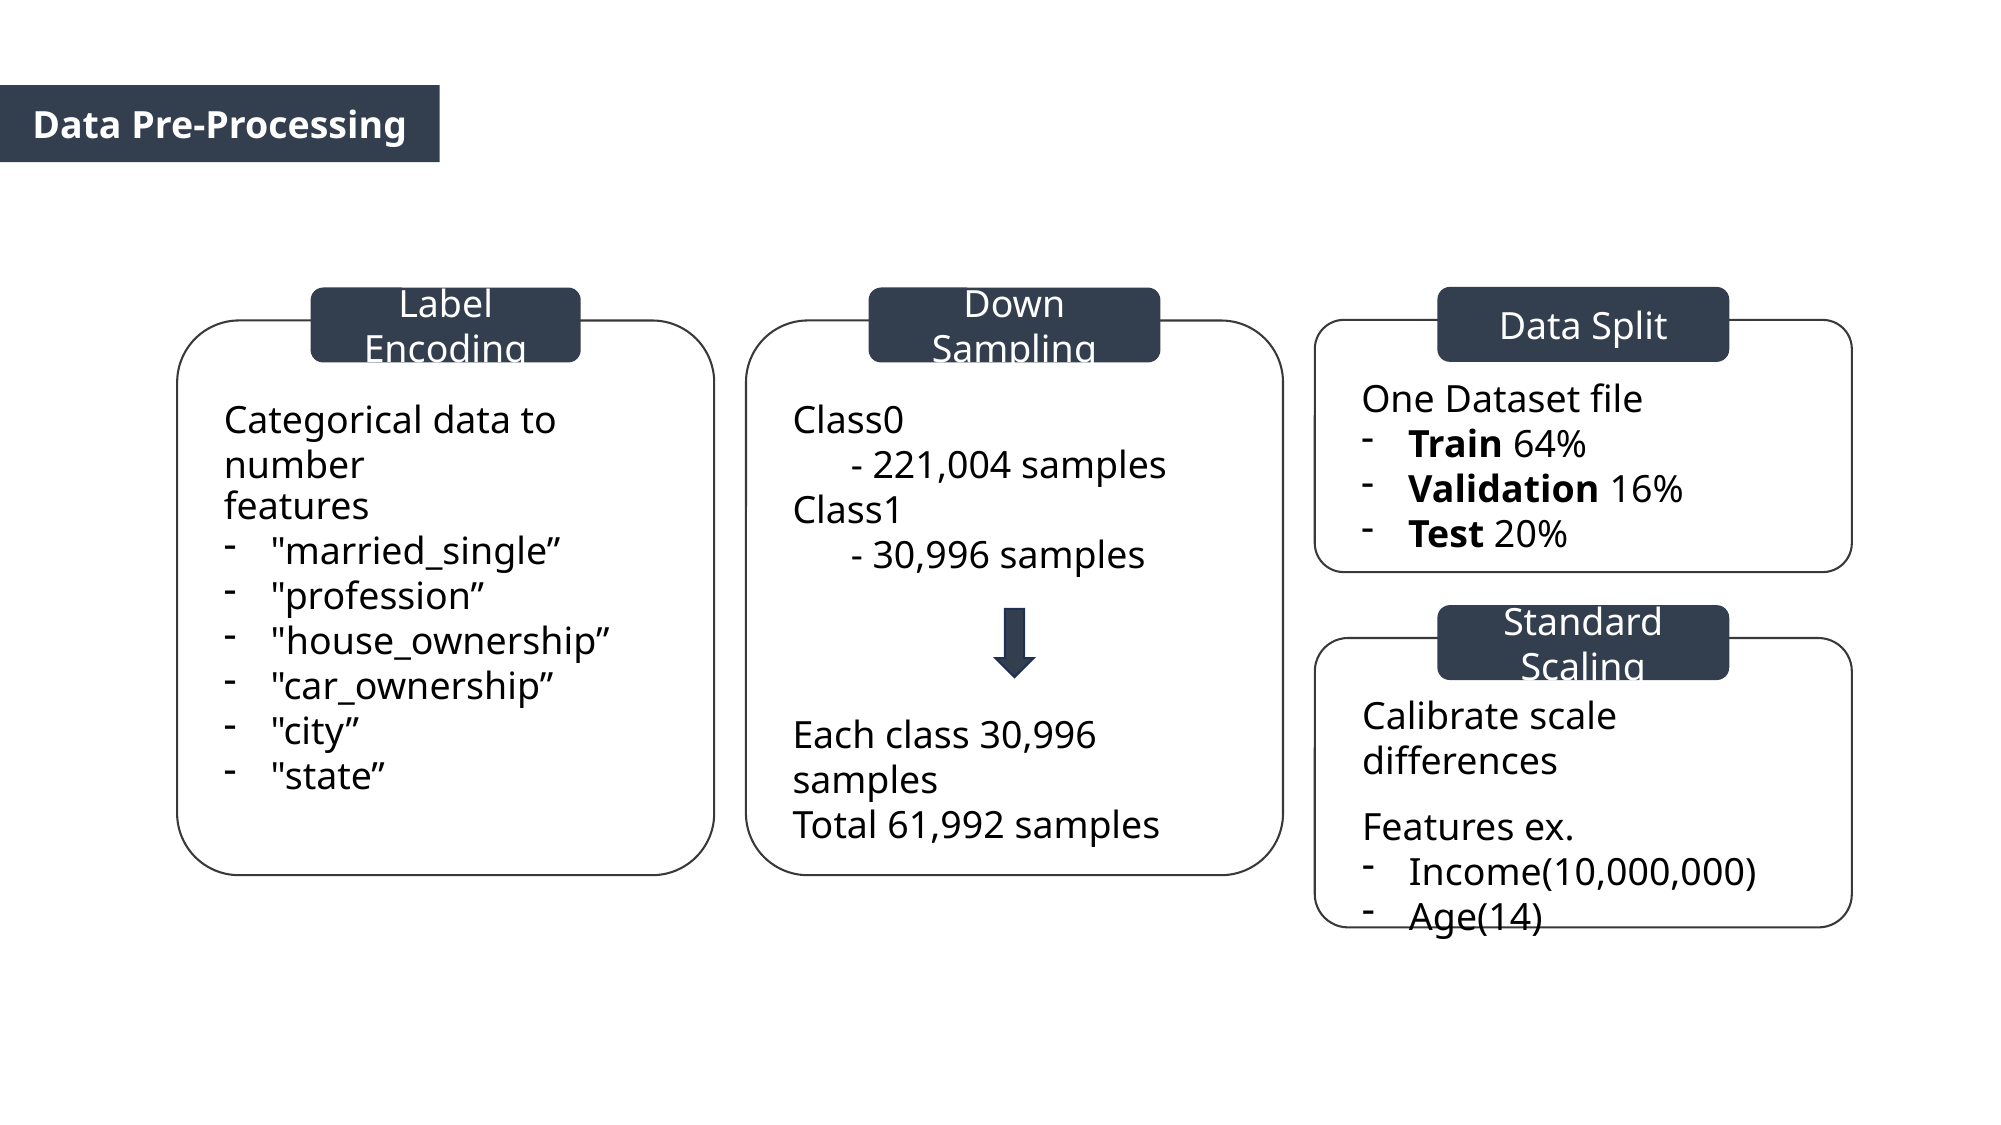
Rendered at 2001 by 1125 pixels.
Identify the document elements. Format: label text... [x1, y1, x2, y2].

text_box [177, 286, 1852, 928]
text_box Data Pre-Processing [0, 84, 441, 163]
